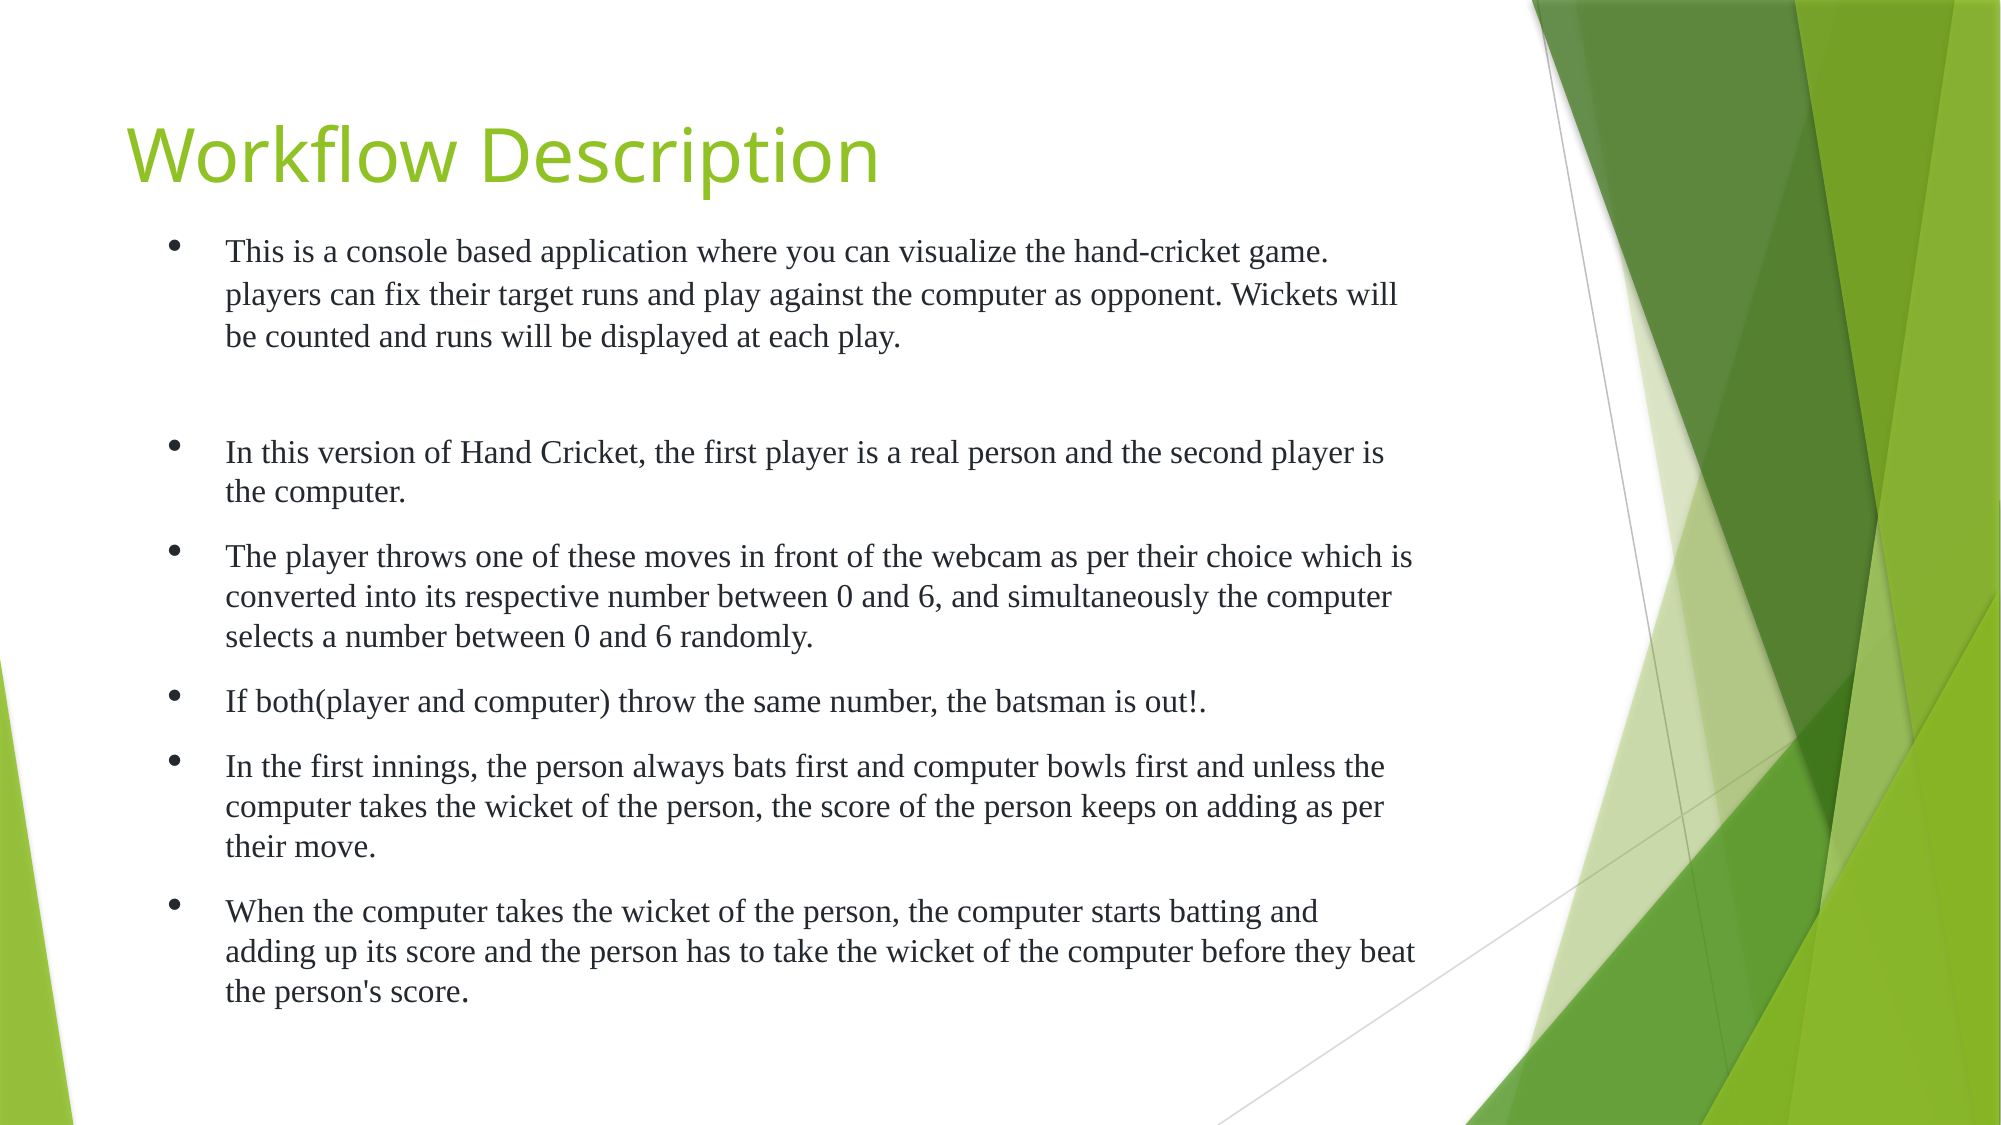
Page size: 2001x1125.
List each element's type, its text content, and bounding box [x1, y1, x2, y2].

text_box This is a console based application where you can visualize the hand-cricket game. players can fix their target runs and play against the computer as opponent. Wickets will be counted and runs will be displayed at each play. In this version of Hand Cricket, the first player is a real person and the second player is the computer. The player throws one of these moves in front of the webcam as per their choice which is converted into its respective number between 0 and 6, and simultaneously the computer selects a number between 0 and 6 randomly. If both(player and computer) throw the same number, the batsman is out!. In the first innings, the person always bats first and computer bowls first and unless the computer takes the wicket of the person, the score of the person keeps on adding as per their move. When the computer takes the wicket of the person, the computer starts batting and adding up its score and the person has to take the wicket of the computer before they beat the person's score. [154, 219, 1433, 1125]
title Workflow Description [111, 99, 1522, 317]
